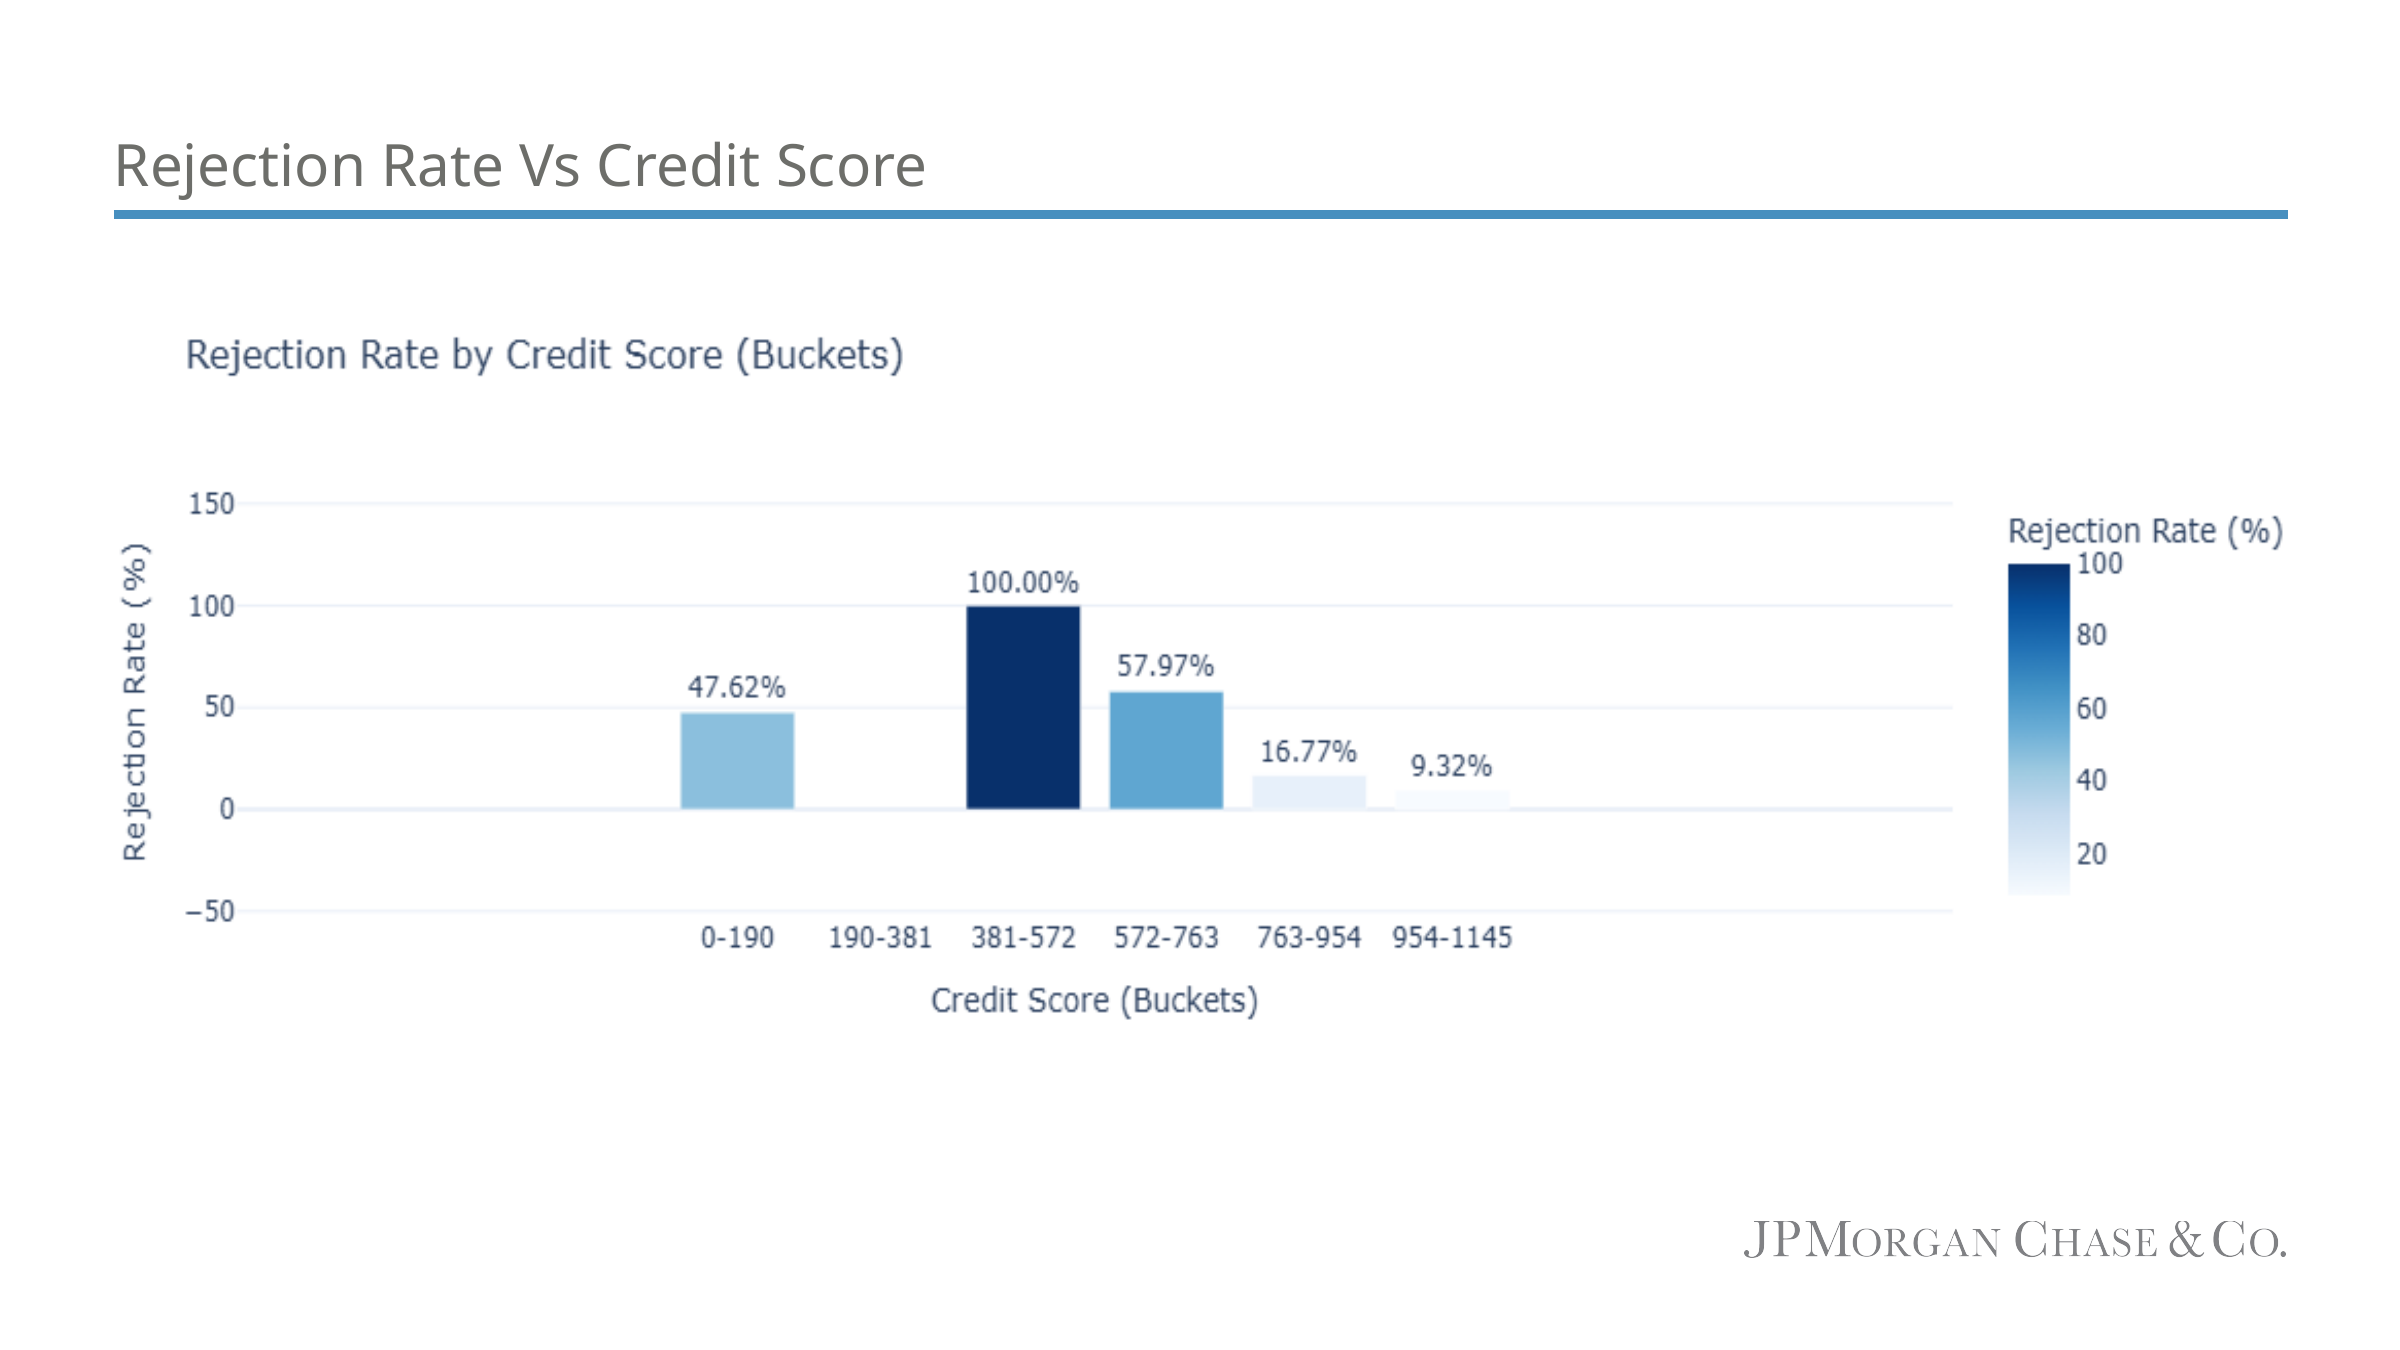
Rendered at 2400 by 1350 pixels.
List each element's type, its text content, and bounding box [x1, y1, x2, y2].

title Rejection Rate Vs Credit Score [113, 79, 2288, 198]
picture [72, 250, 2329, 1108]
